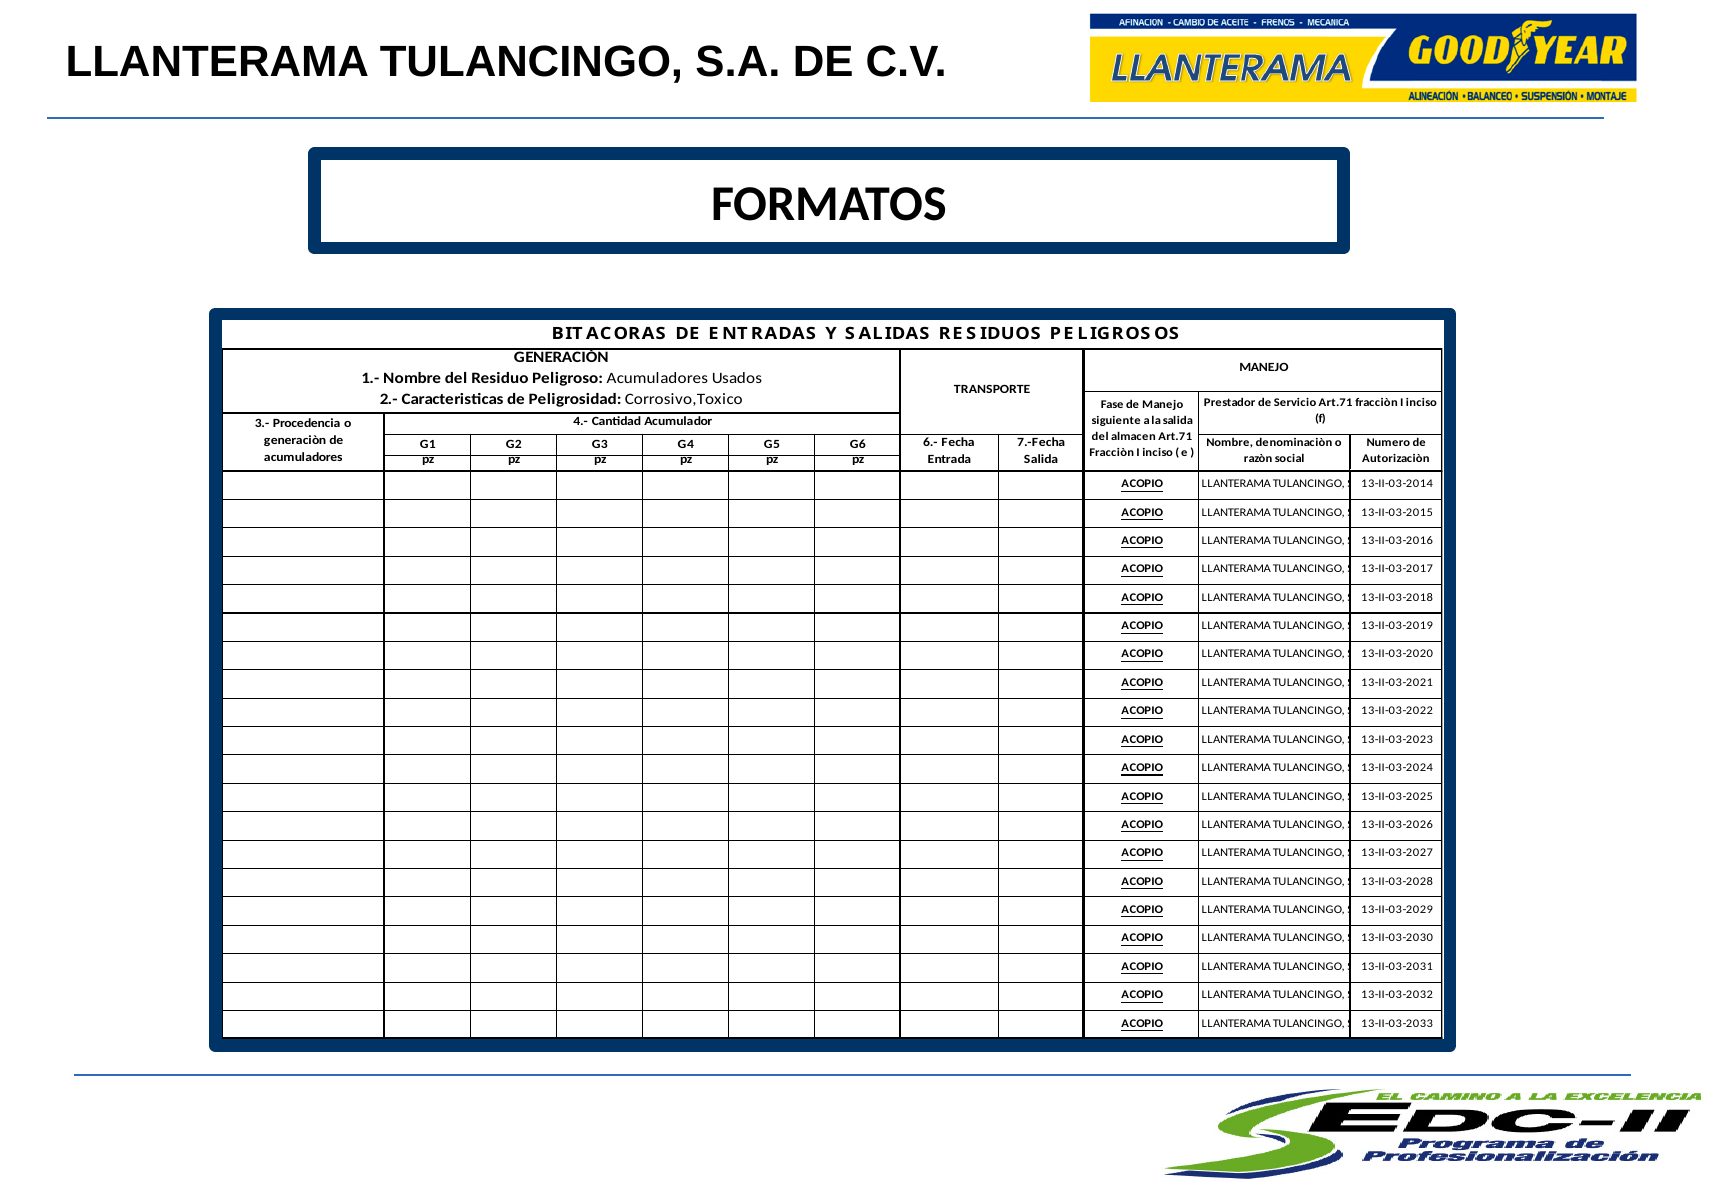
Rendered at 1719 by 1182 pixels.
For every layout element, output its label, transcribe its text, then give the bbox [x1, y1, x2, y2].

list FORMATOS [312, 151, 1346, 250]
picture [220, 319, 1445, 1040]
picture [1149, 1081, 1719, 1182]
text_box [0, 11, 1653, 102]
